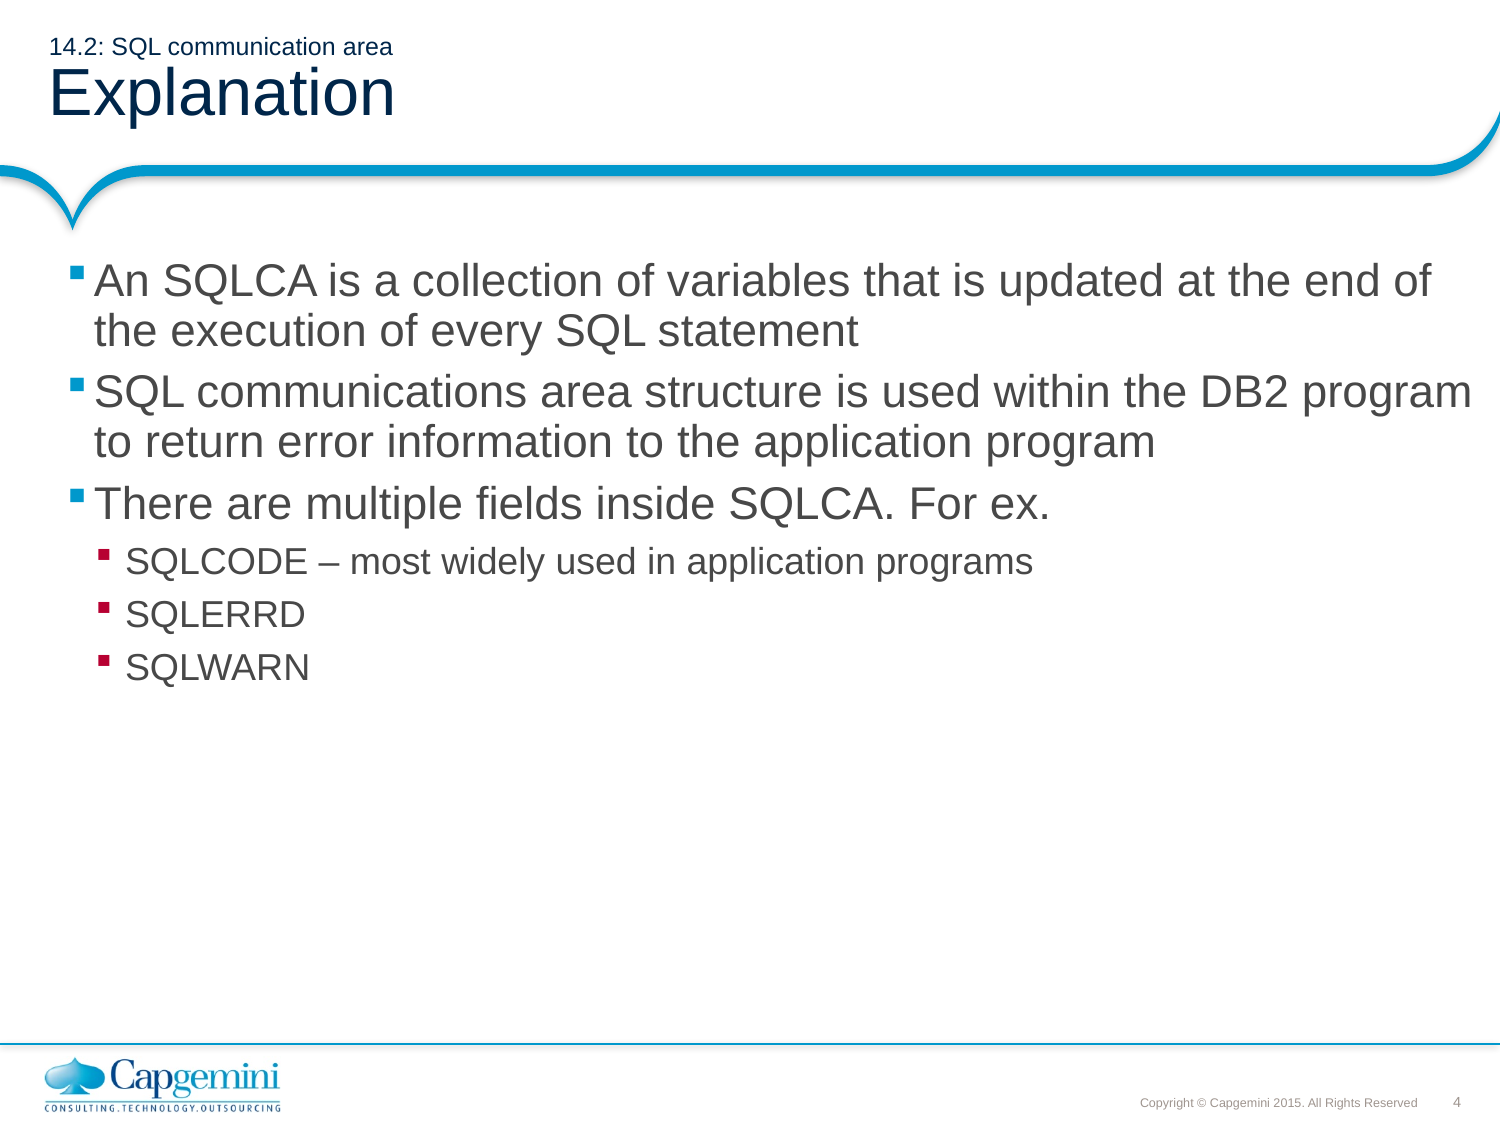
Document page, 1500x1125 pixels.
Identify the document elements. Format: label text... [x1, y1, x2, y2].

title 14.2: SQL communication area Explanation [0, 0, 1500, 165]
picture [44, 1056, 281, 1113]
list An SQLCA is a collection of variables that is updated at the end of the execution of every SQL statement SQL communications area structure is used within the DB2 program to return error information to the application program There are multiple fields inside SQLCA. For ex. SQLCODE – most widely used in application programs SQLERRD SQLWARN [48, 245, 1500, 1007]
